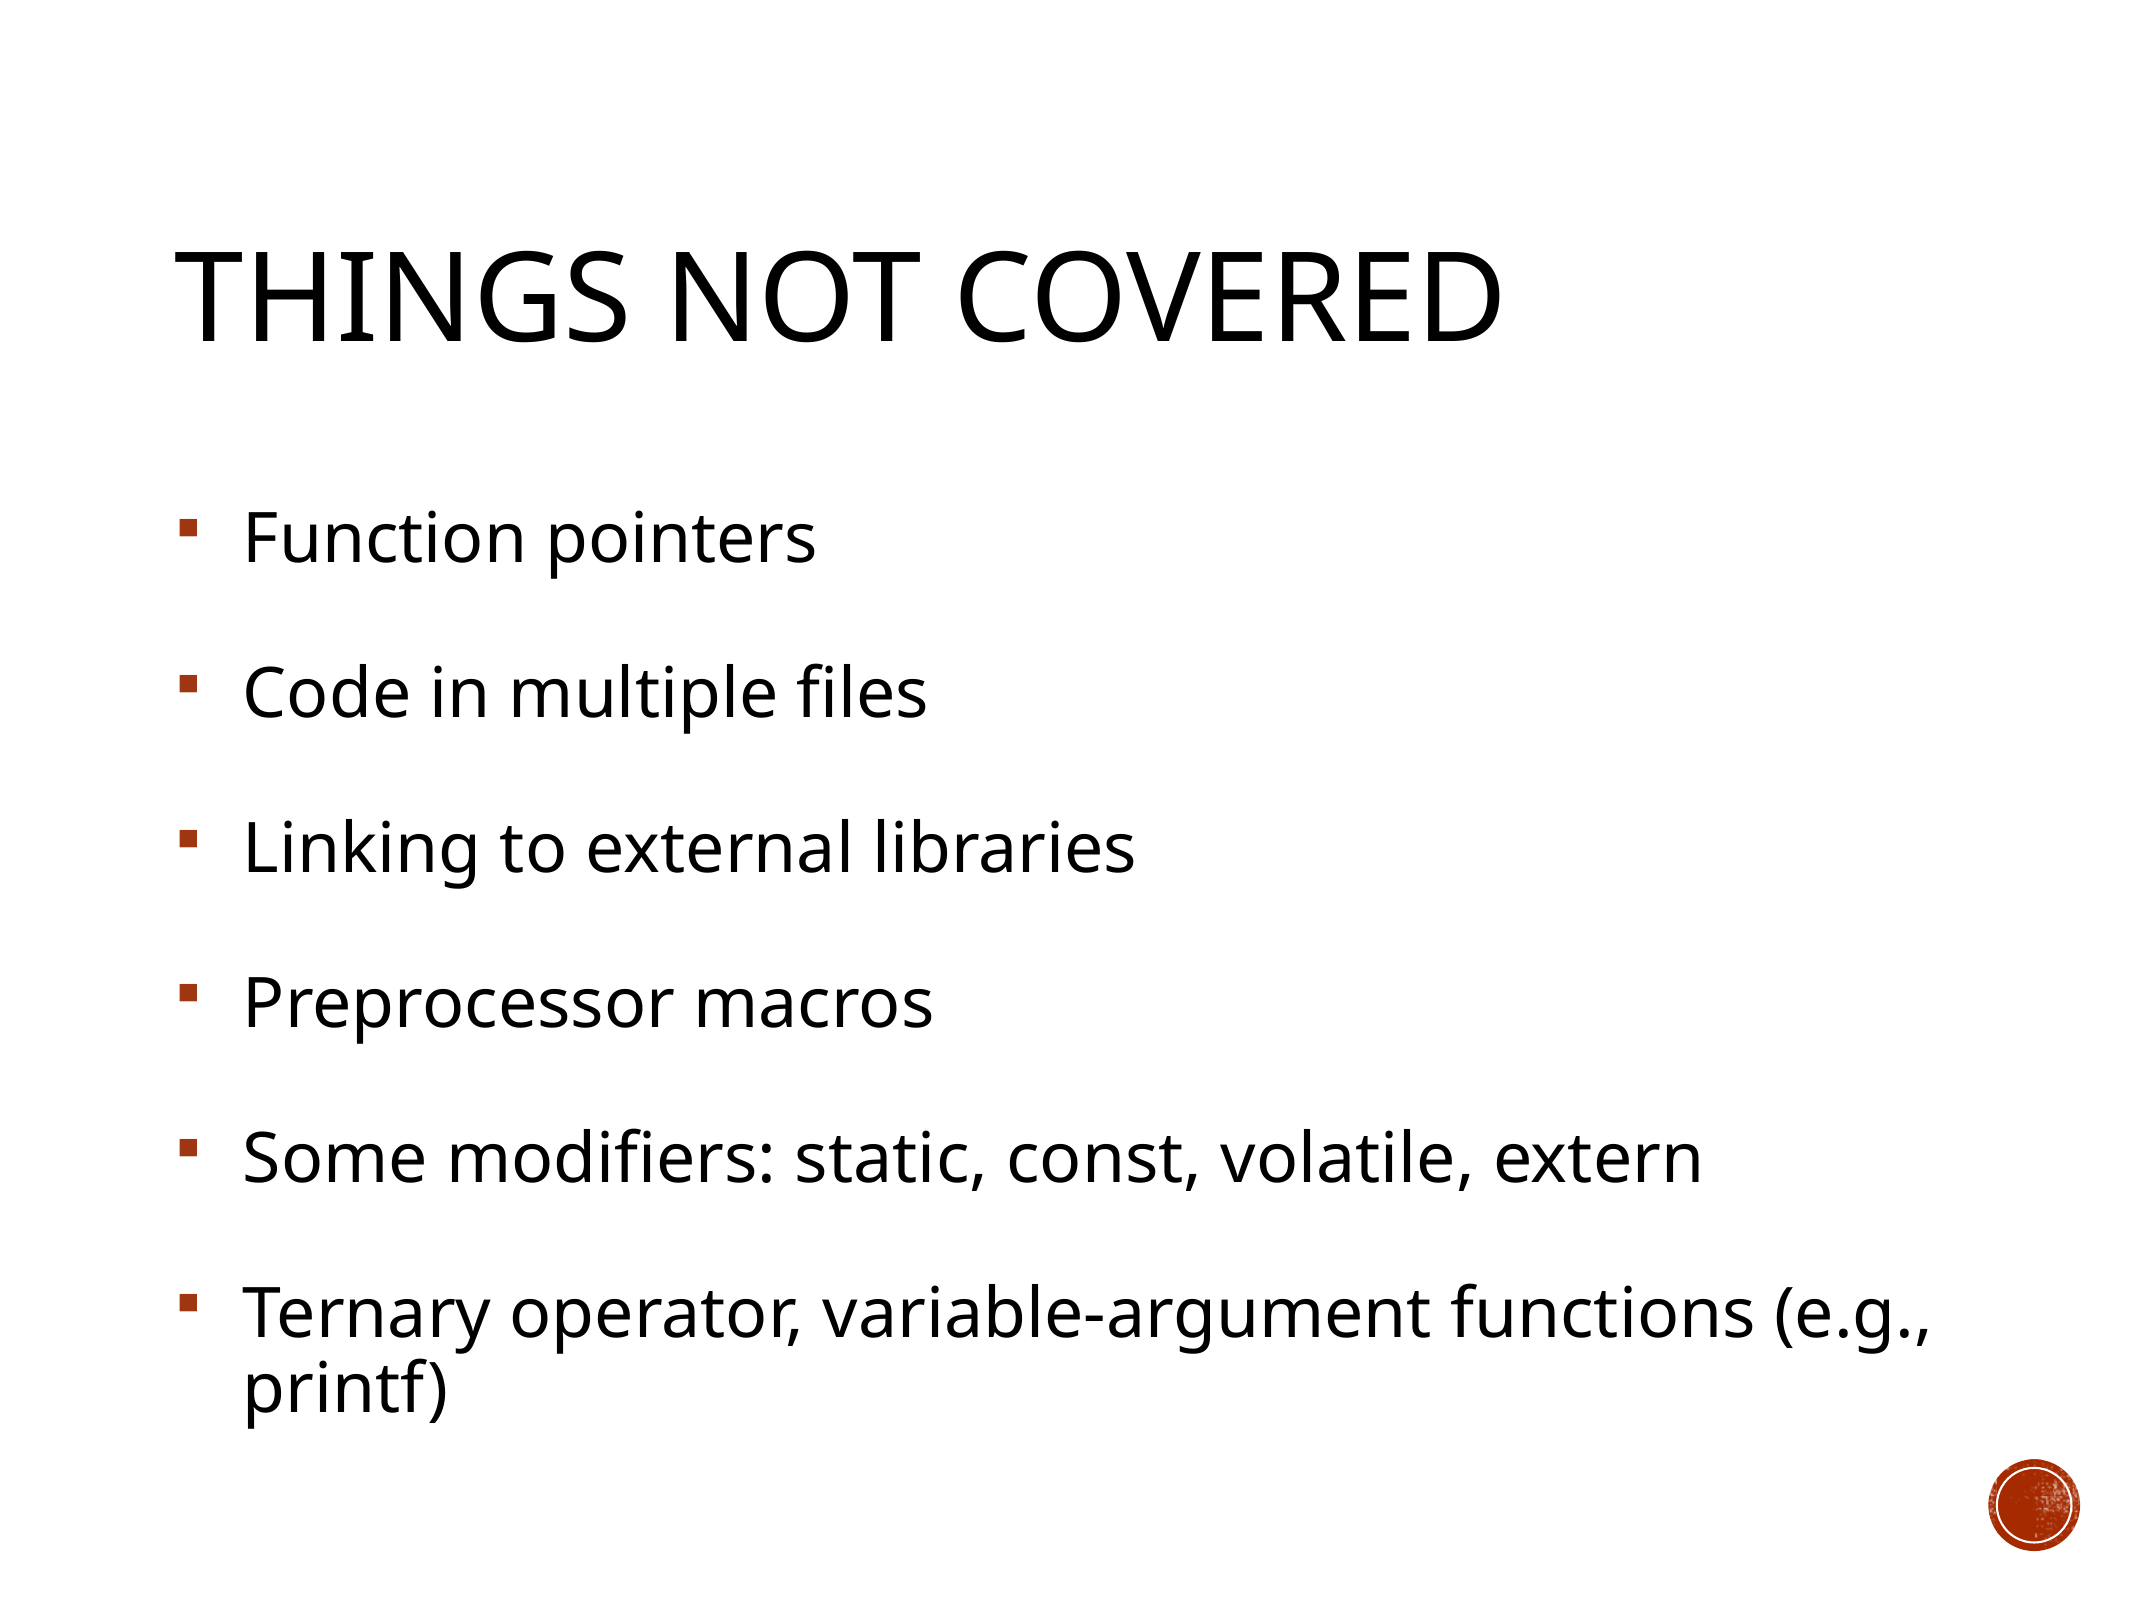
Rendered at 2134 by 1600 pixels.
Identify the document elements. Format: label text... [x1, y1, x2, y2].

title Things Not Covered [159, 113, 1974, 489]
list Function pointers Code in multiple files Linking to external libraries Preprocessor macros Some modifiers: static, const, volatile, extern Ternary operator, variable-argument functions (e.g., printf) [159, 494, 1974, 1440]
